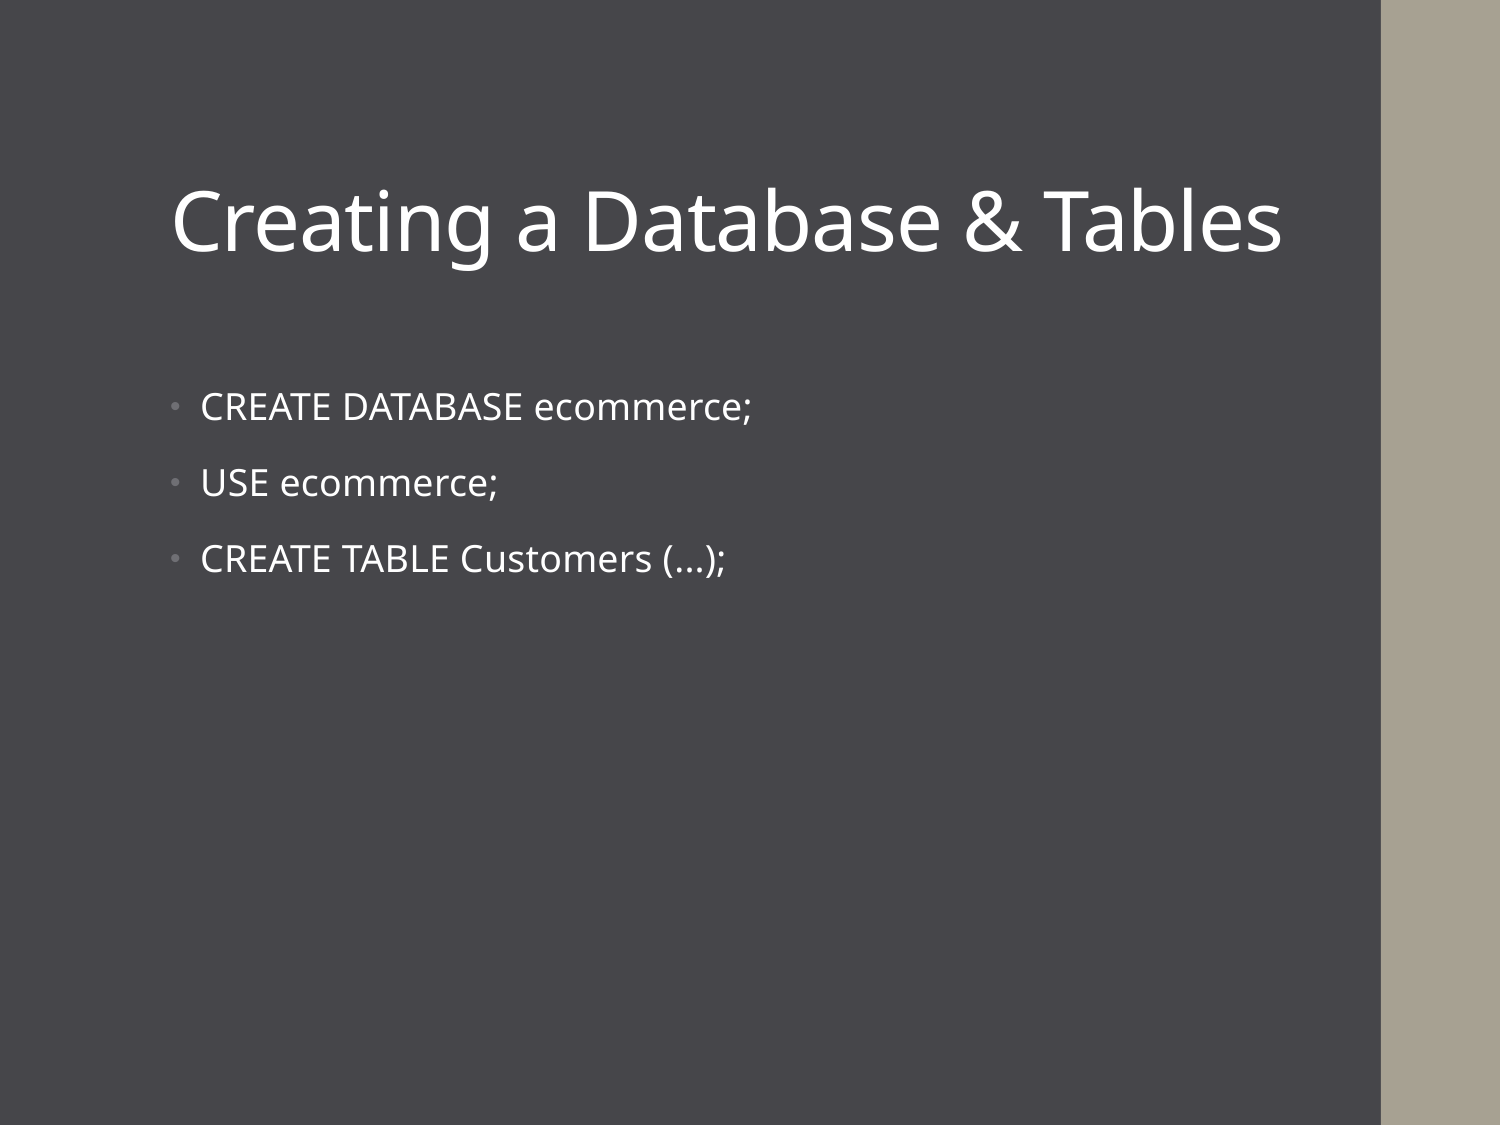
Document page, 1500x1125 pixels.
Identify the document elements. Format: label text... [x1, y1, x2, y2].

list CREATE DATABASE ecommerce; USE ecommerce; CREATE TABLE Customers (...); [155, 299, 1213, 1014]
title Creating a Database & Tables [155, 60, 1348, 278]
